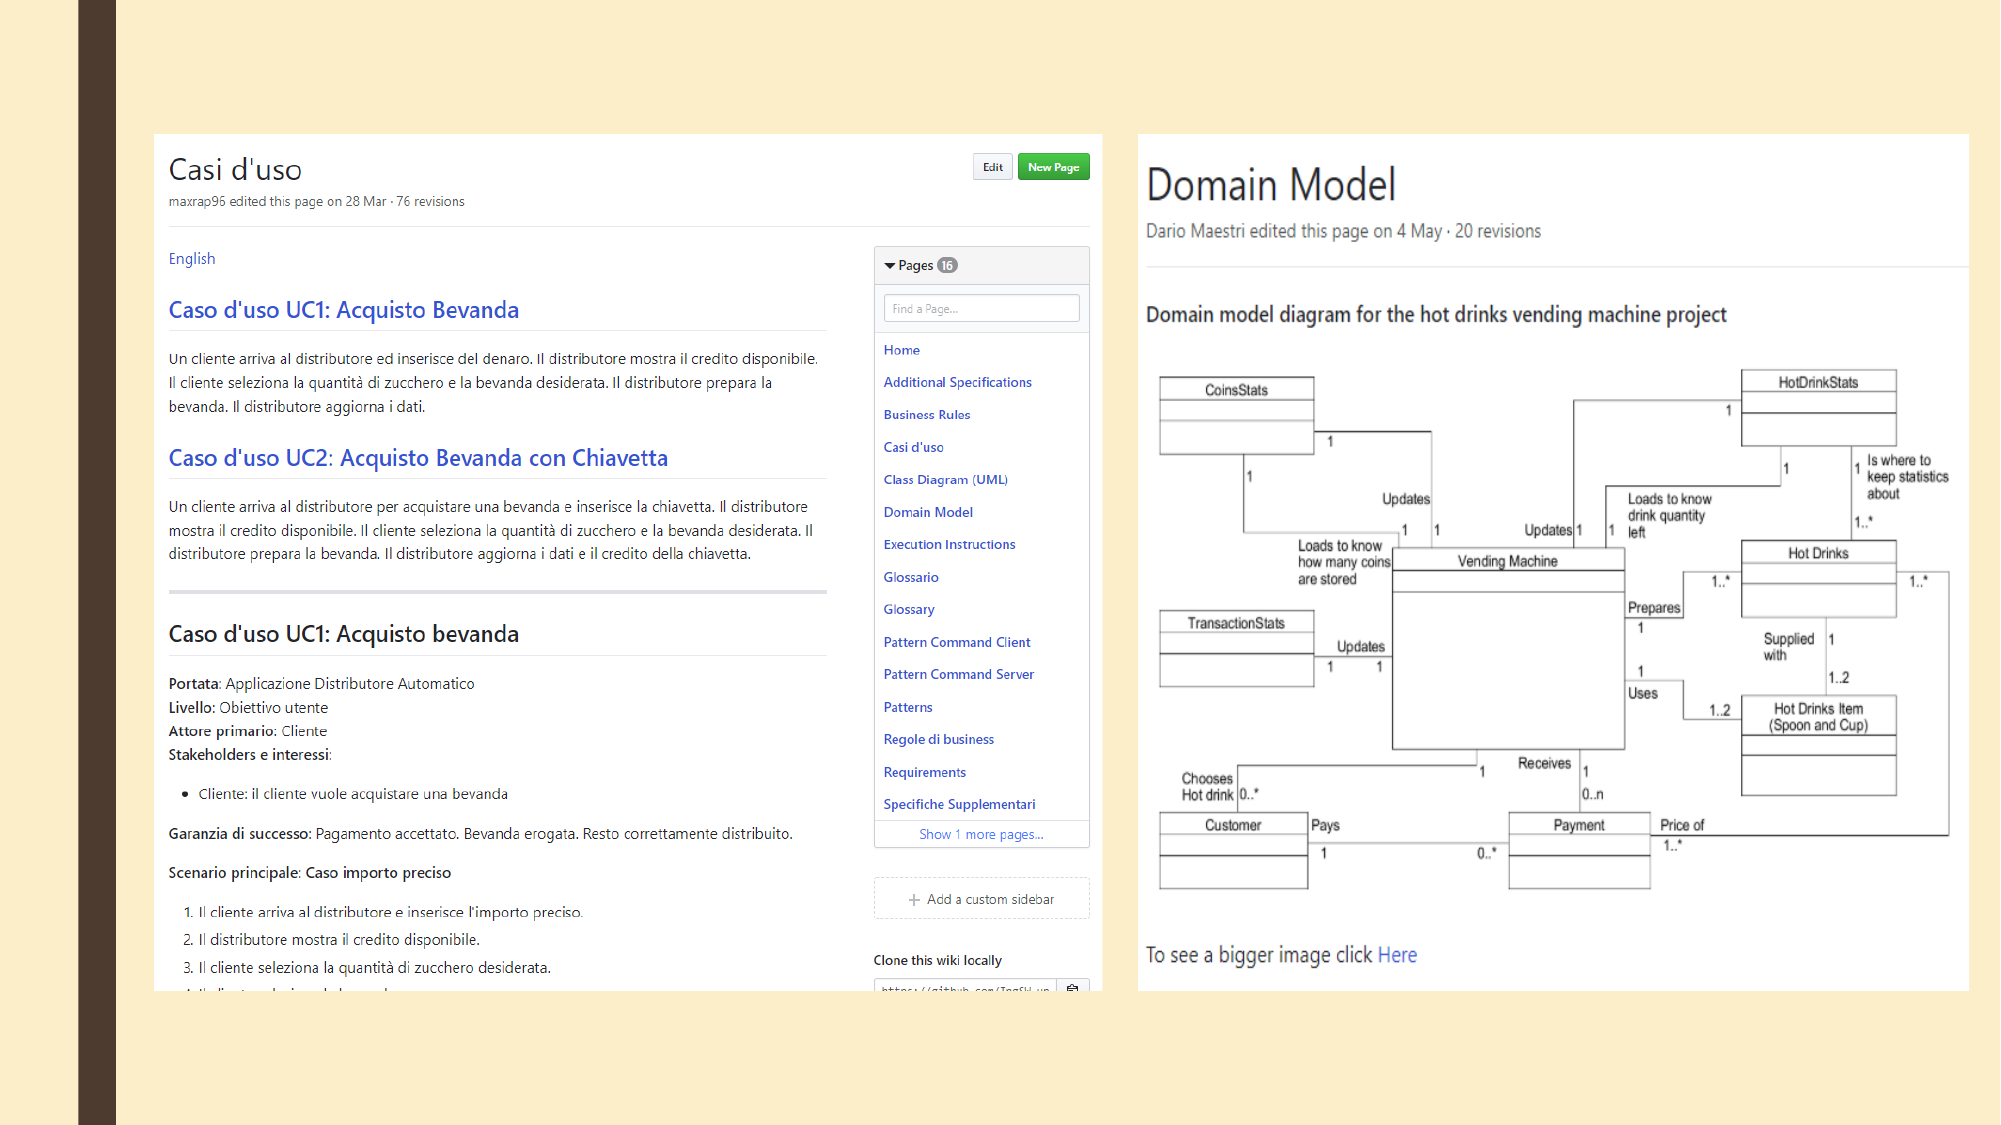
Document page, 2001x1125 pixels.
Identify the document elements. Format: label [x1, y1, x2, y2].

picture [154, 134, 1103, 991]
picture [1138, 134, 1970, 991]
